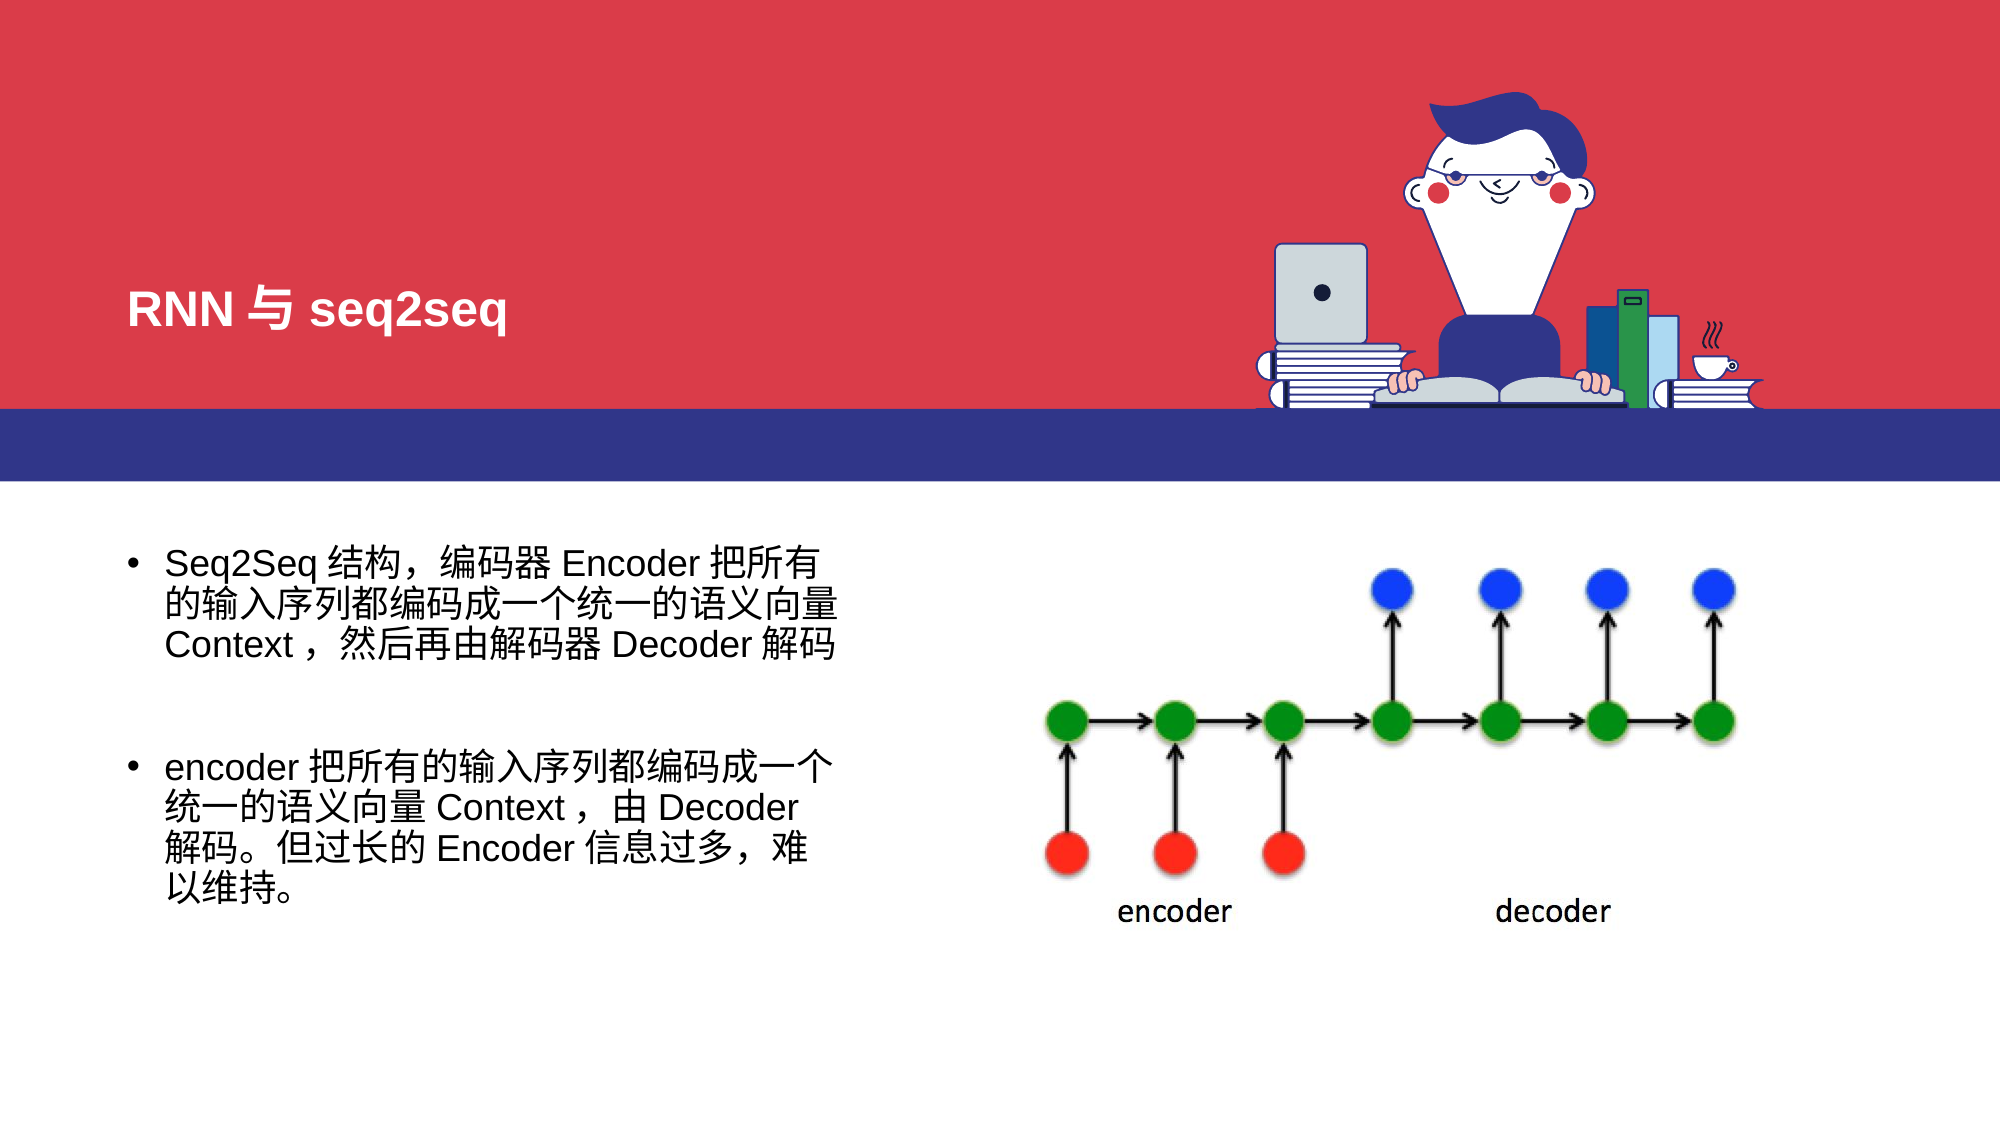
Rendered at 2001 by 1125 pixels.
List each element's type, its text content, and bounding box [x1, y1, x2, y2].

title RNN与seq2seq [111, 256, 856, 364]
list Seq2Seq结构，编码器Encoder把所有的输入序列都编码成一个统一的语义向量Context，然后再由解码器Decoder解码 encoder把所有的输入序列都编码成一个统一的语义向量Context，由Decoder解码。但过长的Encoder信息过多，难以维持。 [111, 536, 858, 945]
picture [1015, 536, 1793, 945]
